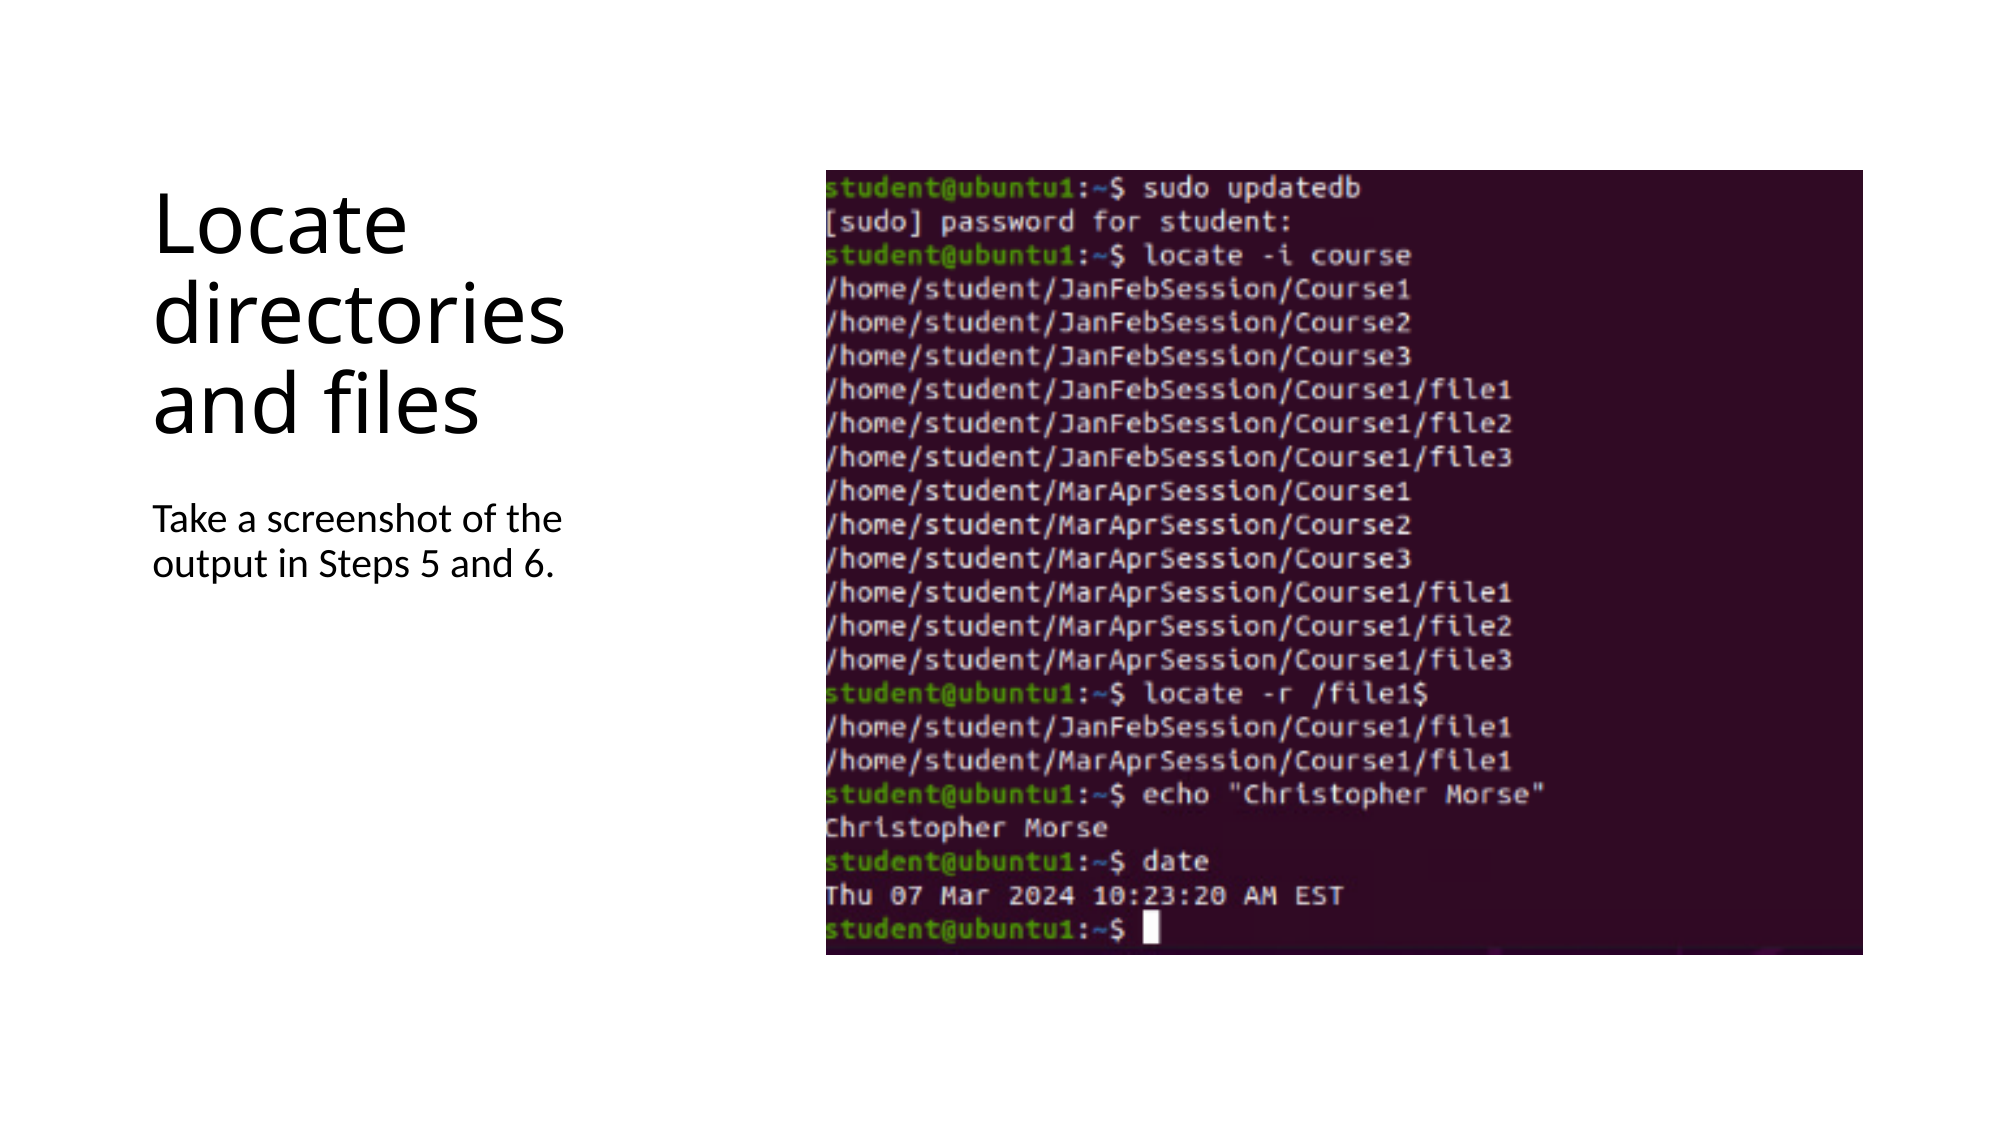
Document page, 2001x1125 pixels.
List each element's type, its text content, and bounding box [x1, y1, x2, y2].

picture [826, 170, 1863, 955]
title Locate directories and files [137, 140, 587, 459]
list Take a screenshot of the output in Steps 5 and 6. [137, 489, 587, 682]
